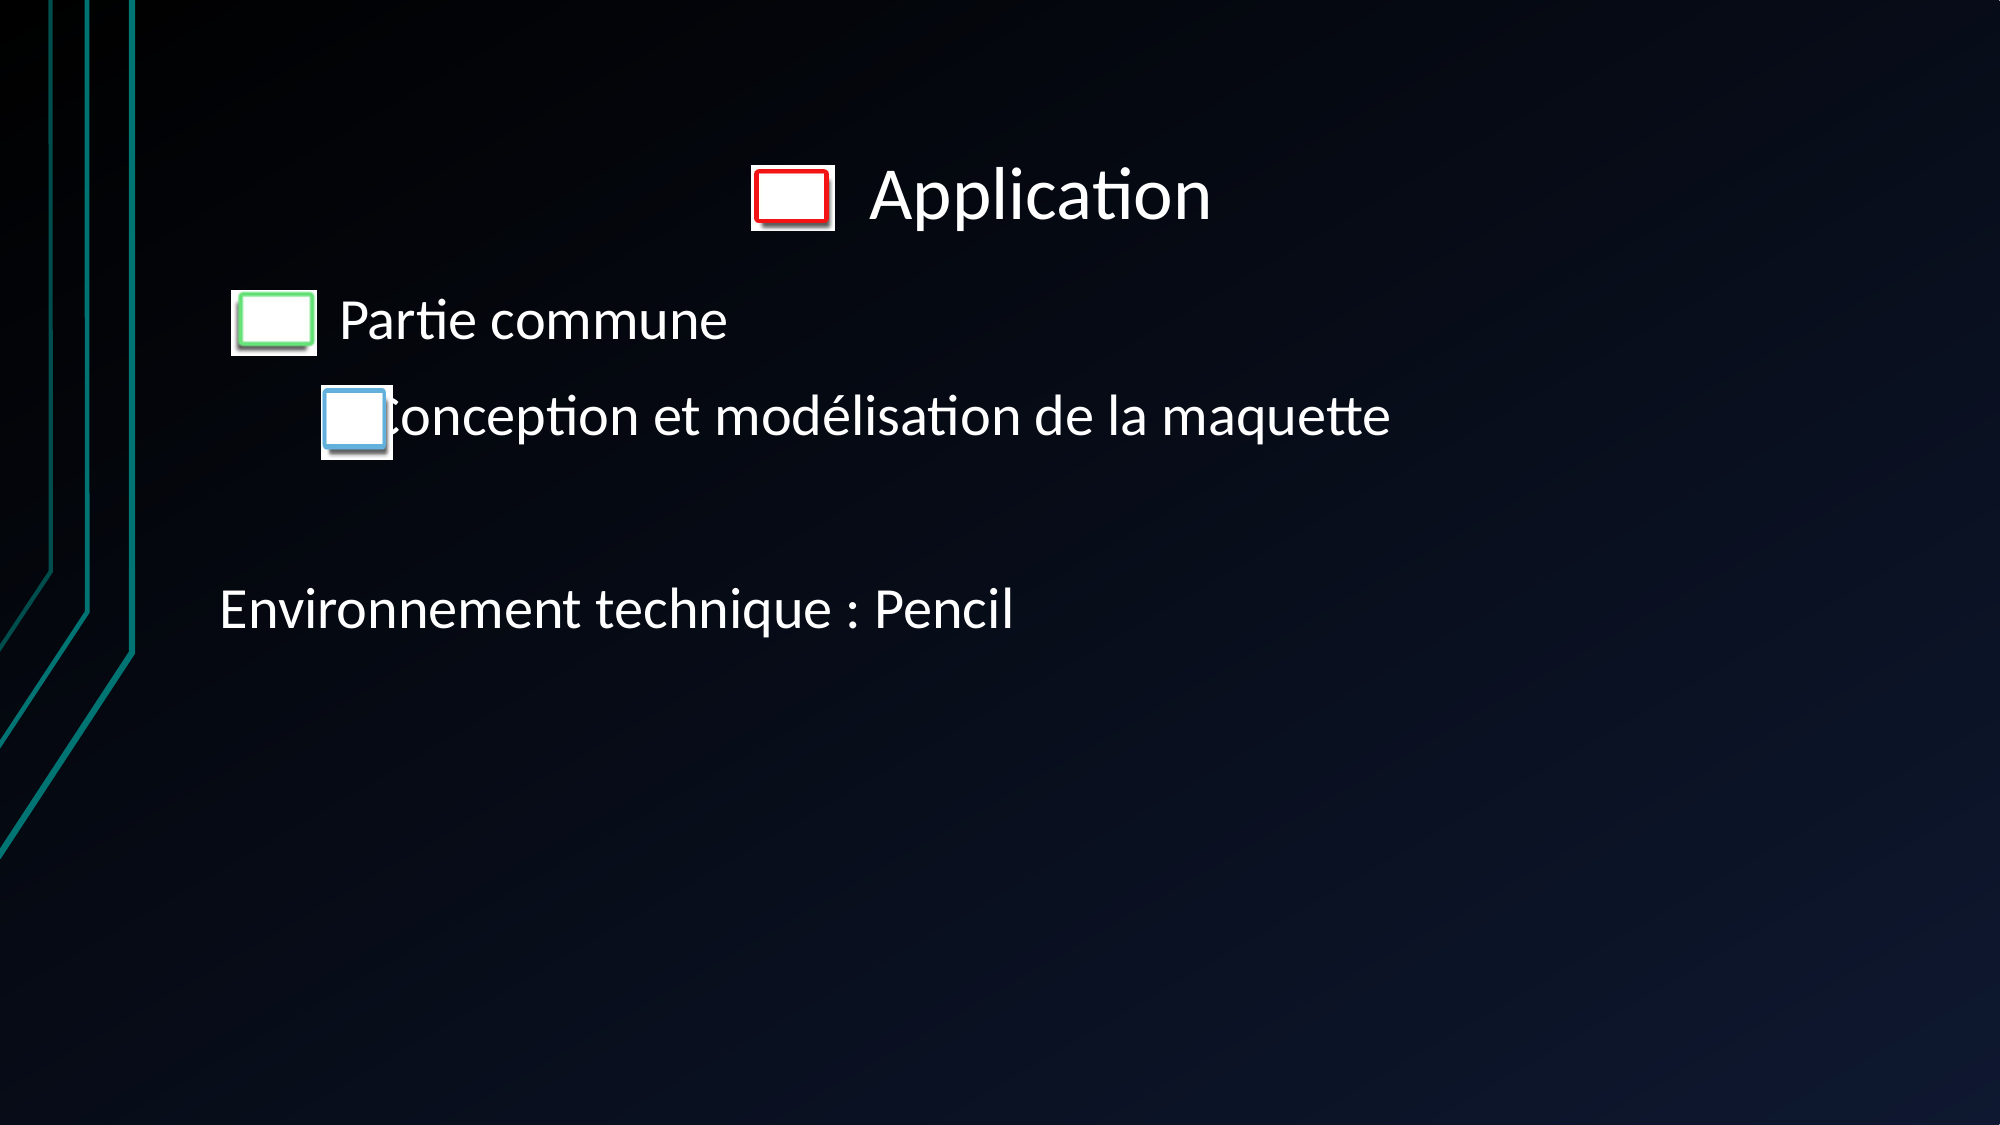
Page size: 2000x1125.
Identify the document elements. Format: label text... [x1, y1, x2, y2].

title Application [199, 45, 1900, 246]
picture [320, 385, 393, 460]
picture [231, 290, 317, 356]
list Partie commune Conception et modélisation de la maquette Environnement technique : Pencil [199, 279, 1900, 1012]
picture [751, 164, 835, 231]
